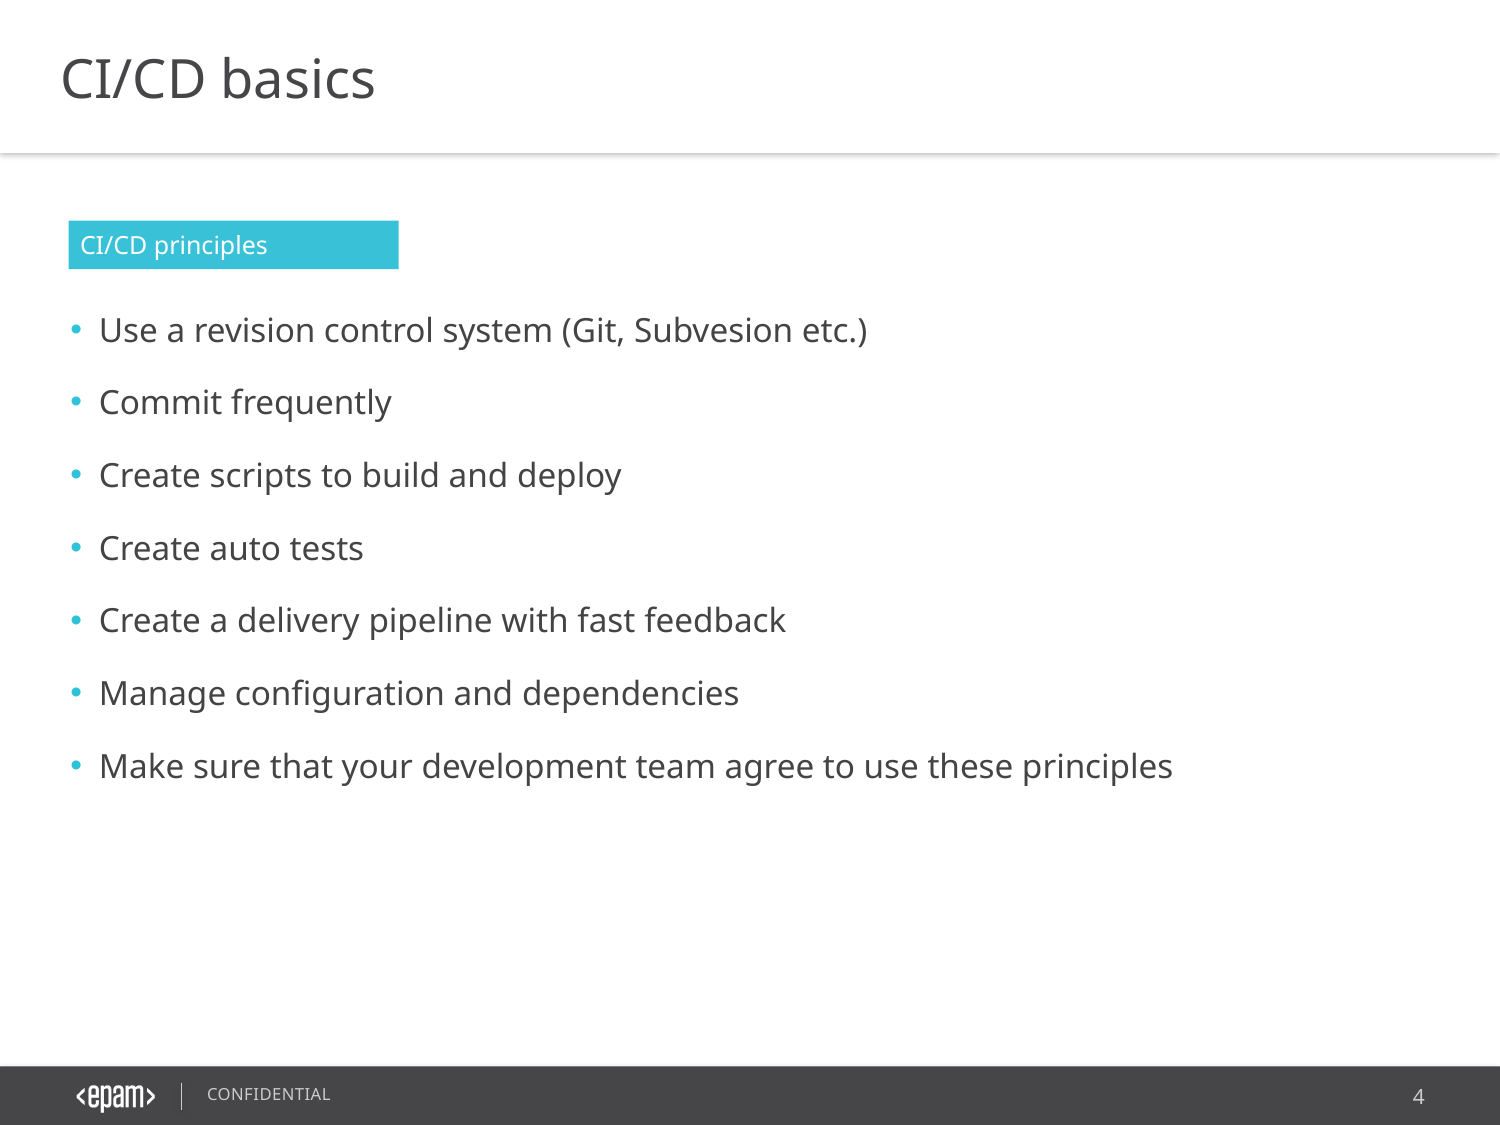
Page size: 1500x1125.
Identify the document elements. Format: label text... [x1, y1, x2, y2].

picture [76, 1085, 155, 1113]
list Use a revision control system (Git, Subvesion etc.) Commit frequently Create scripts to build and deploy Create auto tests Create a delivery pipeline with fast feedback Manage configuration and dependencies Make sure that your development team agree to use these principles [59, 291, 1426, 941]
list CI/CD basics [0, 0, 1500, 153]
list CI/CD principles [68, 220, 399, 270]
